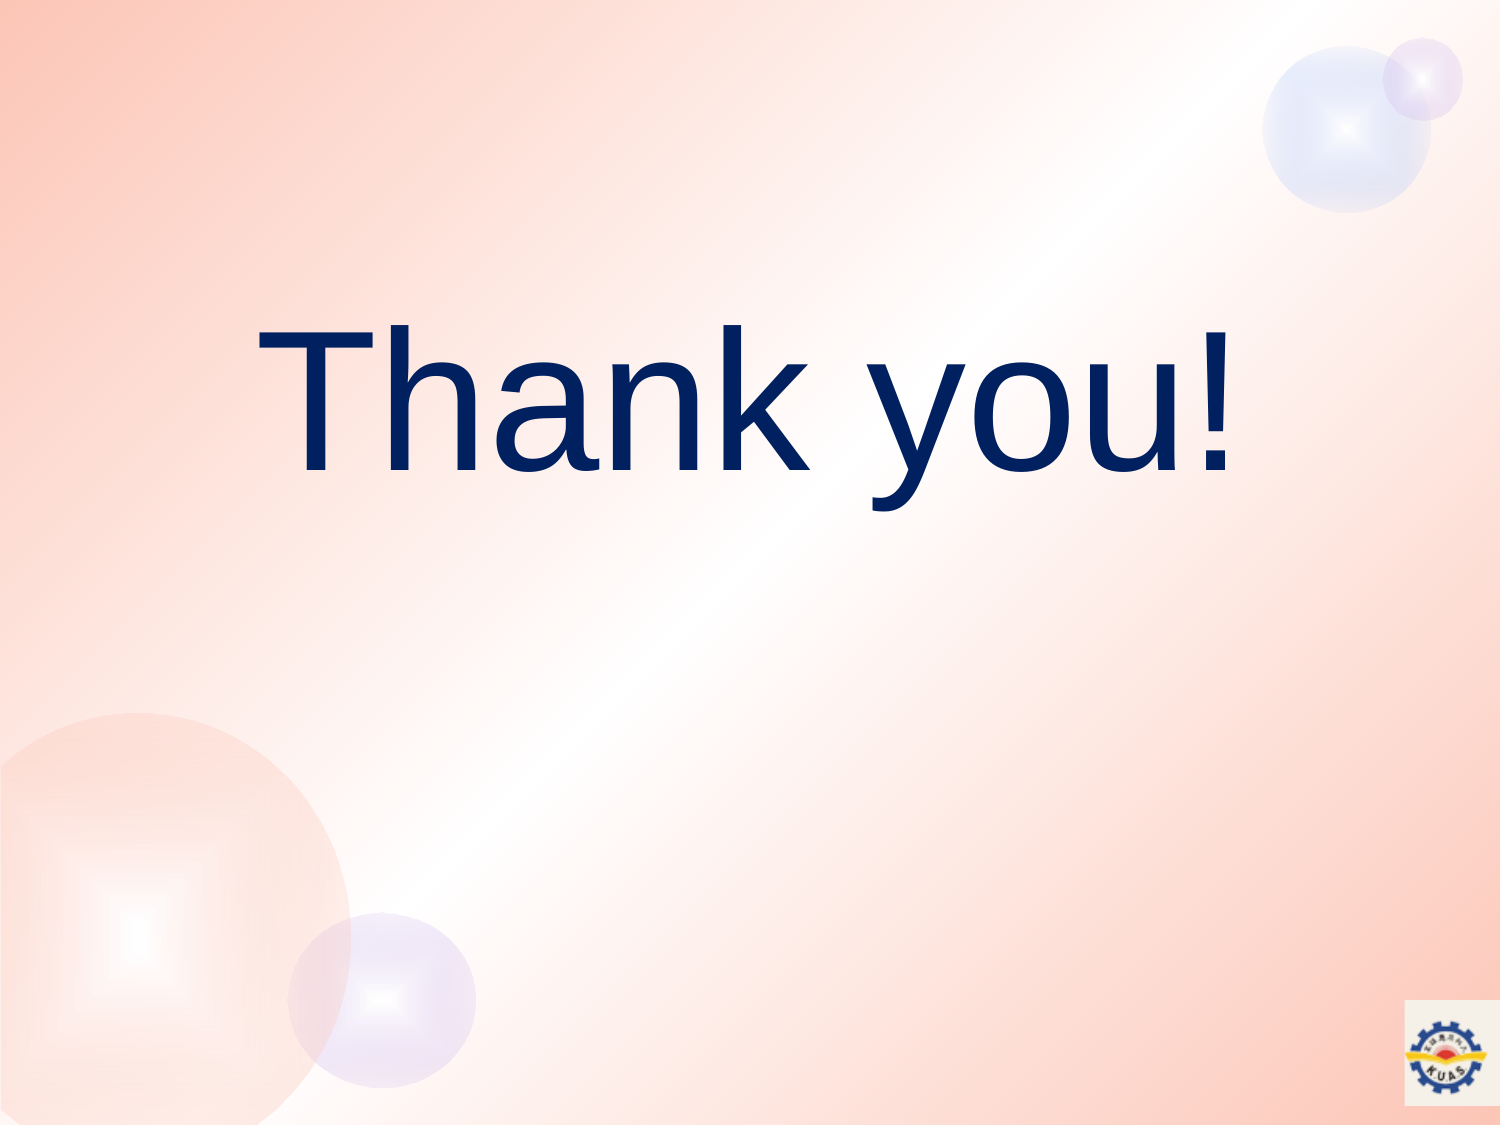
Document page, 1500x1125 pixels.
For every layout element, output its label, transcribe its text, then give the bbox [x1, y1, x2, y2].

list Thank you! [75, 262, 1425, 1005]
picture [1404, 1000, 1500, 1106]
